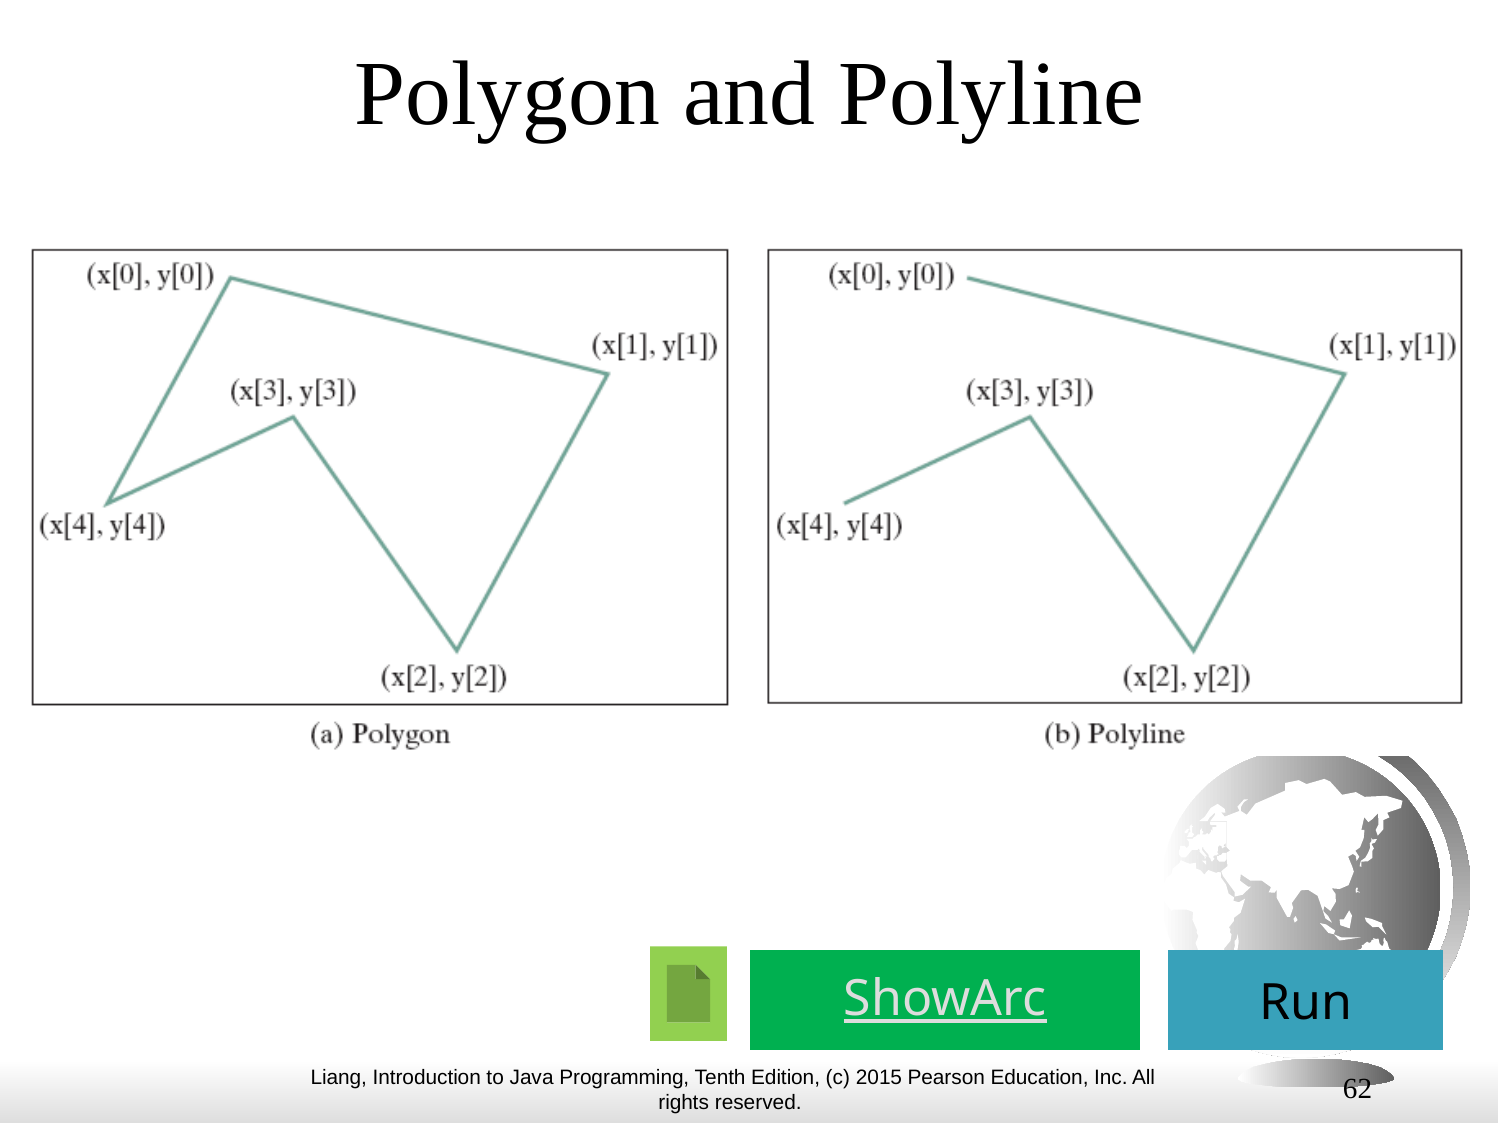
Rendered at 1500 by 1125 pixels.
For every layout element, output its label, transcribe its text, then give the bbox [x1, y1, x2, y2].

title Polygon and Polyline [37, 25, 1463, 150]
text_box ShowArc [749, 949, 1141, 1050]
text_box [650, 946, 727, 1041]
text_box Run [1168, 949, 1444, 1050]
picture [24, 239, 1472, 756]
slide_number 62 [1074, 1049, 1388, 1125]
